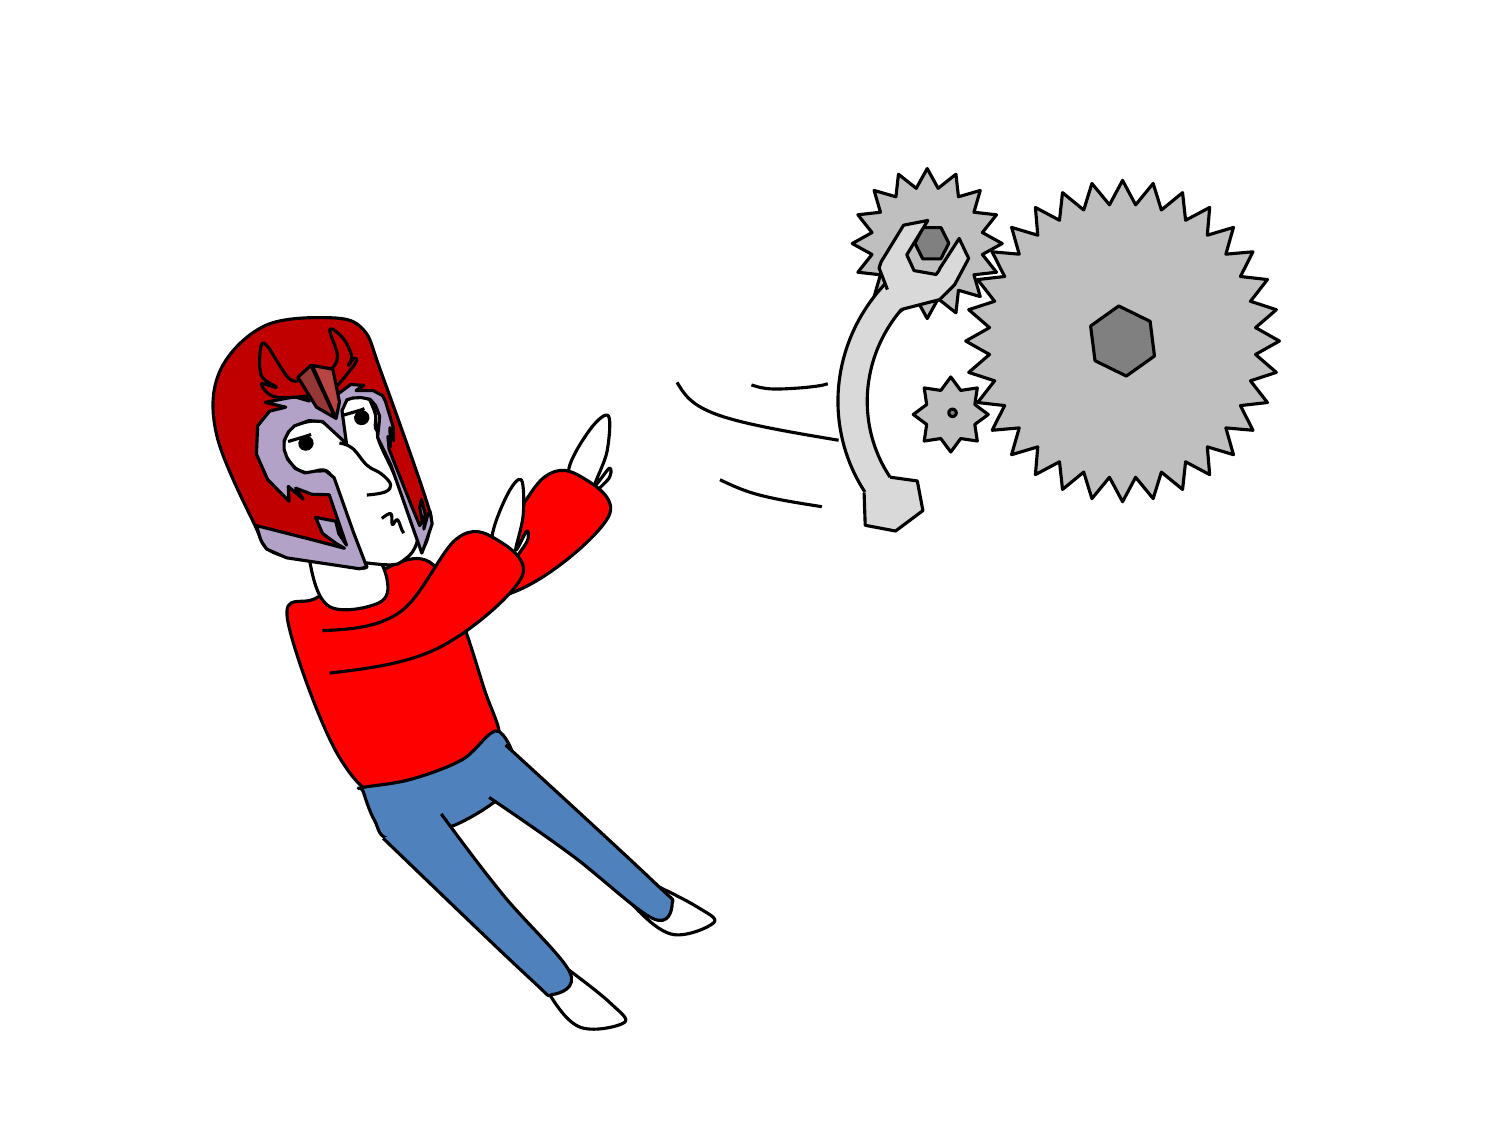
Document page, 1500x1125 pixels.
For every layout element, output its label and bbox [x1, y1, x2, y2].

text_box [212, 294, 697, 1054]
text_box [702, 391, 813, 437]
text_box [1059, 190, 1075, 200]
text_box [818, 201, 1172, 570]
text_box [872, 166, 983, 200]
text_box [719, 479, 813, 507]
text_box [1169, 190, 1282, 492]
text_box [751, 383, 813, 390]
text_box [1084, 178, 1161, 200]
